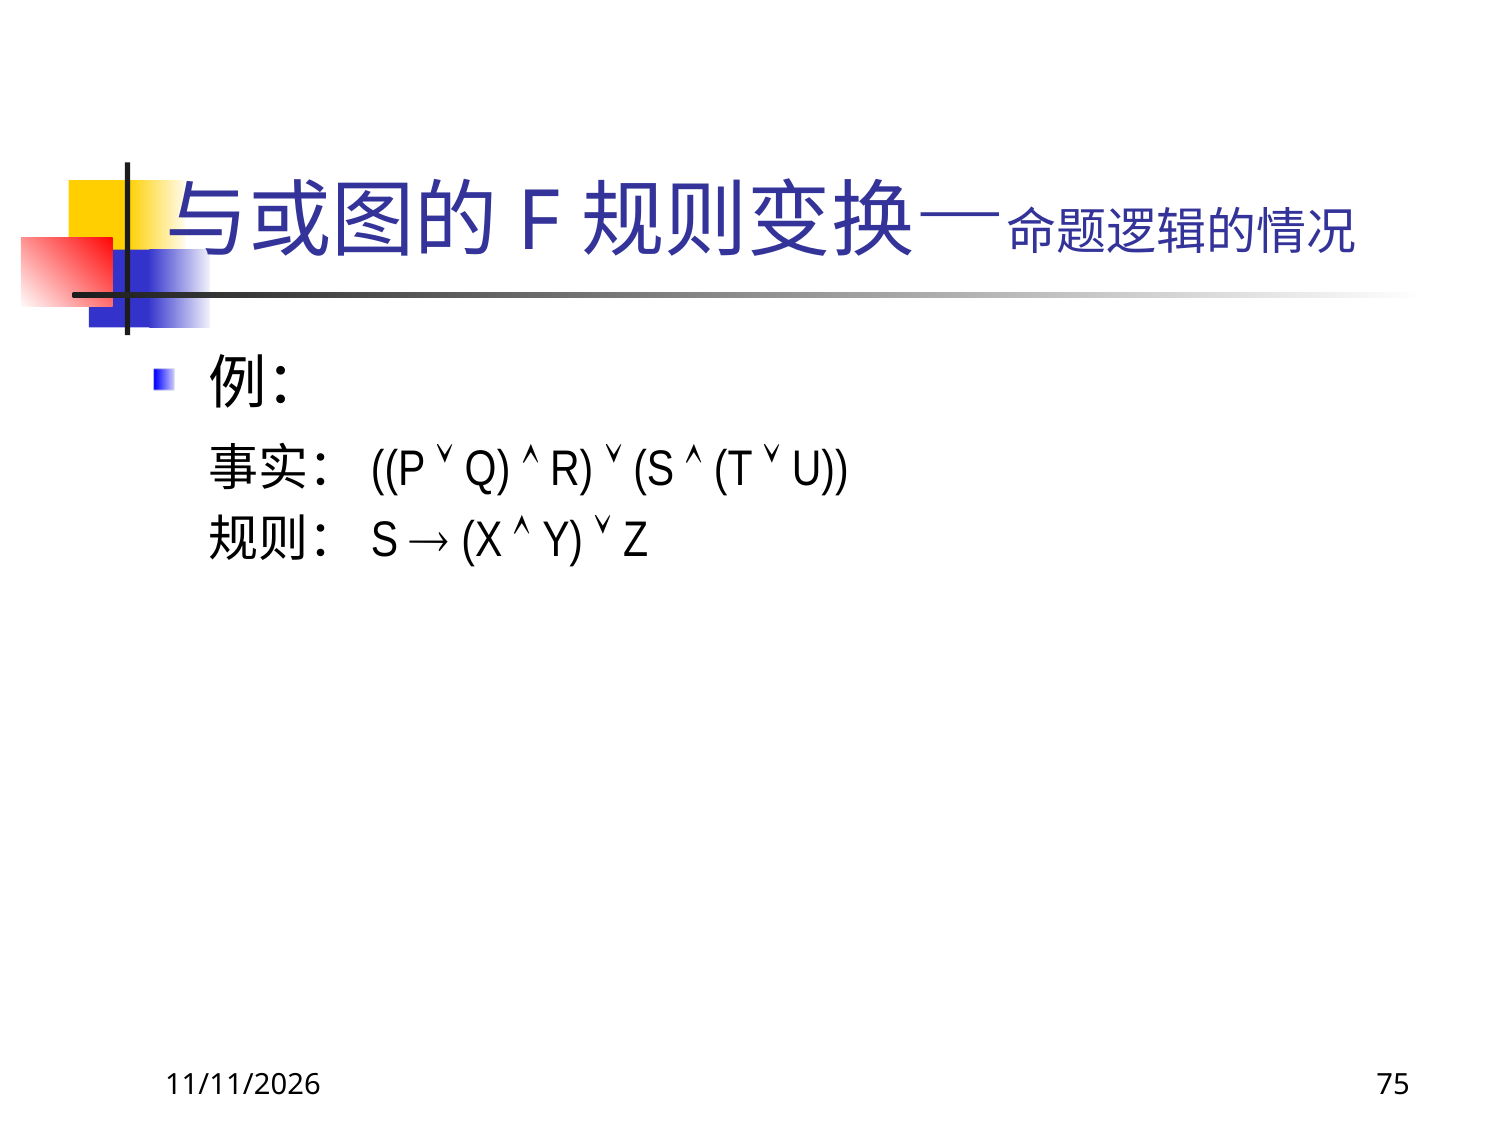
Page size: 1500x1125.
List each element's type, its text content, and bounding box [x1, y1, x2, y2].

list 例： 事实：((P  Q)  R)  (S  (T  U)) 规则：S  (X  Y)  Z [137, 337, 1413, 863]
picture [152, 367, 177, 393]
slide_number 75 [1112, 1037, 1426, 1113]
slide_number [149, 1037, 463, 1113]
title 与或图的F规则变换—命题逻辑的情况 [150, 149, 1425, 275]
